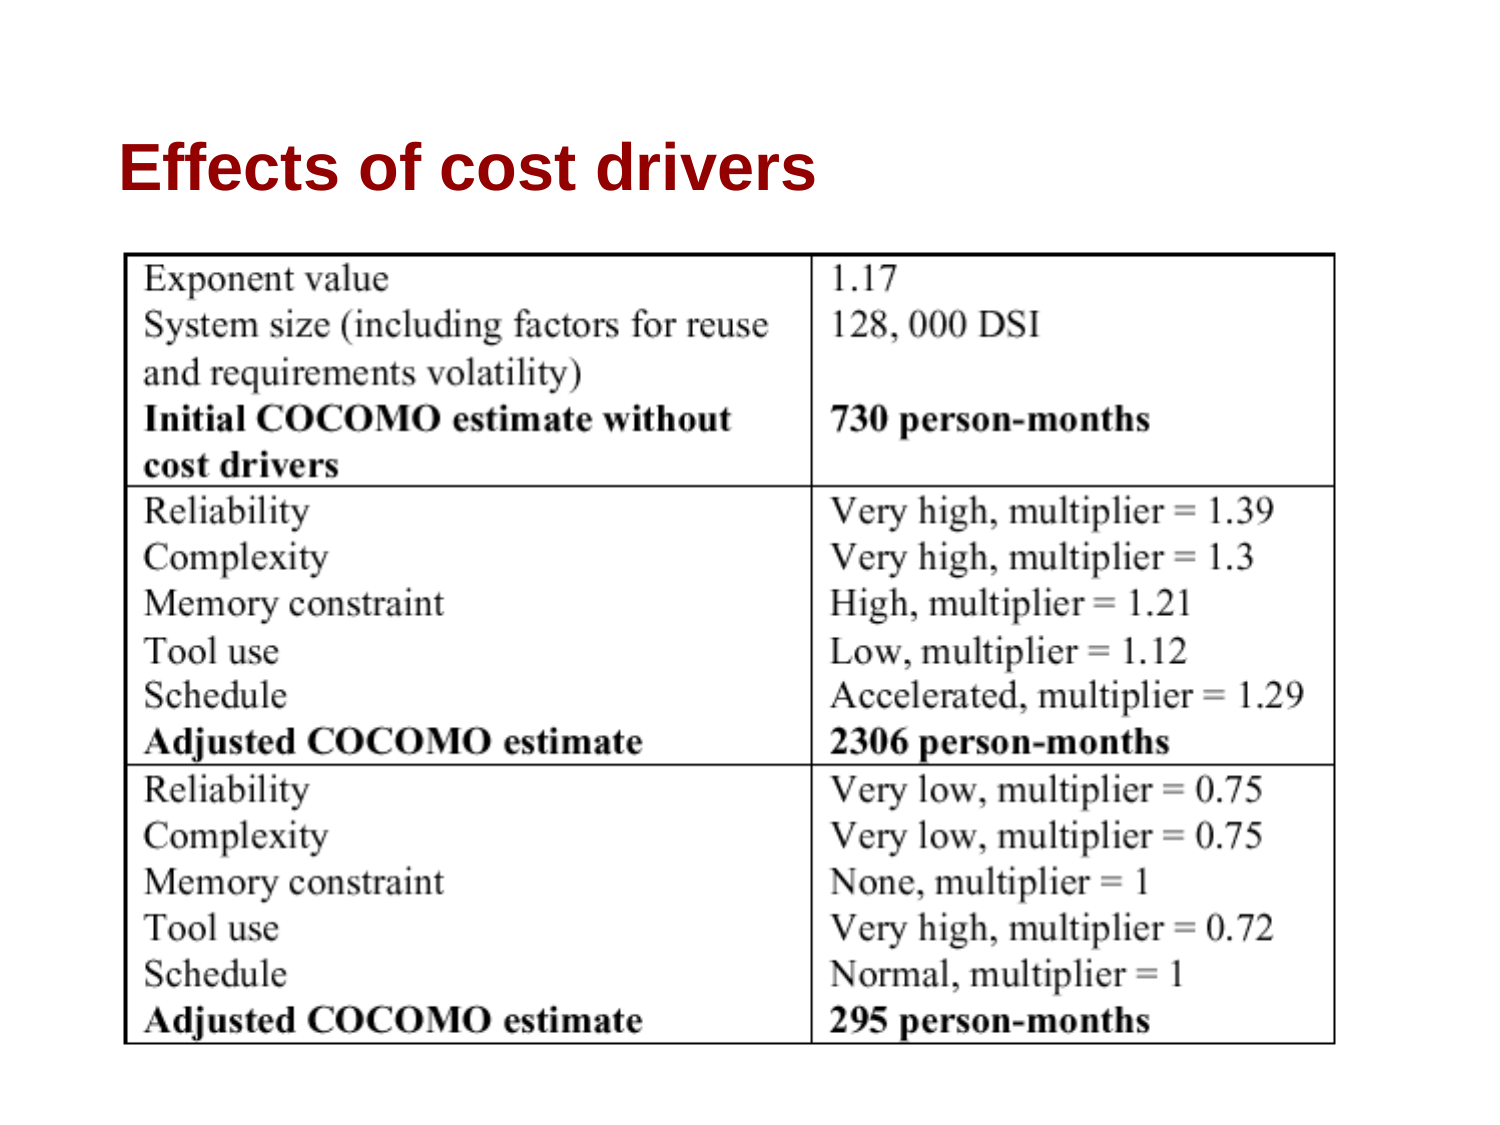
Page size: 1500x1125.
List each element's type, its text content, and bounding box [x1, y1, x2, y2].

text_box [112, 237, 1350, 1061]
title Effects of cost drivers [103, 59, 1397, 278]
